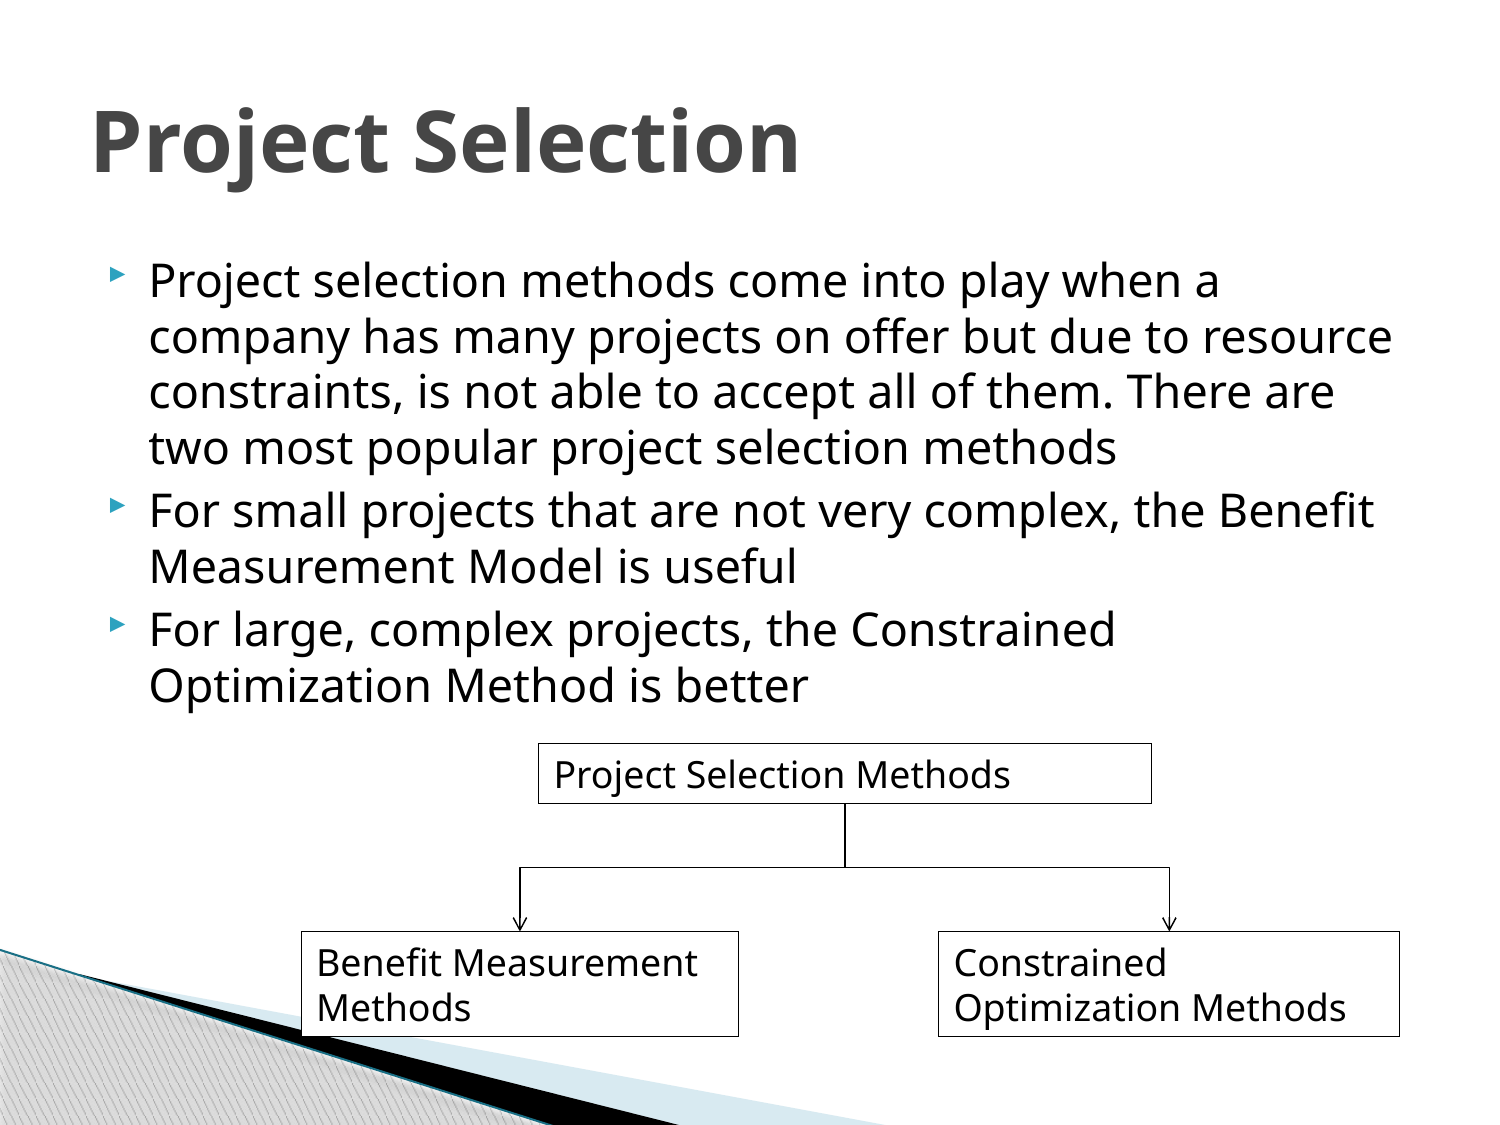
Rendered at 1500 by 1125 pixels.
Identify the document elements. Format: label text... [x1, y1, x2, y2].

title Project Selection [75, 45, 1425, 233]
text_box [300, 743, 1401, 1038]
list Project selection methods come into play when a company has many projects on offer but due to resource constraints, is not able to accept all of them. There are two most popular project selection methods For small projects that are not very complex, the Benefit Measurement Model is useful For large, complex projects, the Constrained Optimization Method is better [75, 243, 1425, 725]
